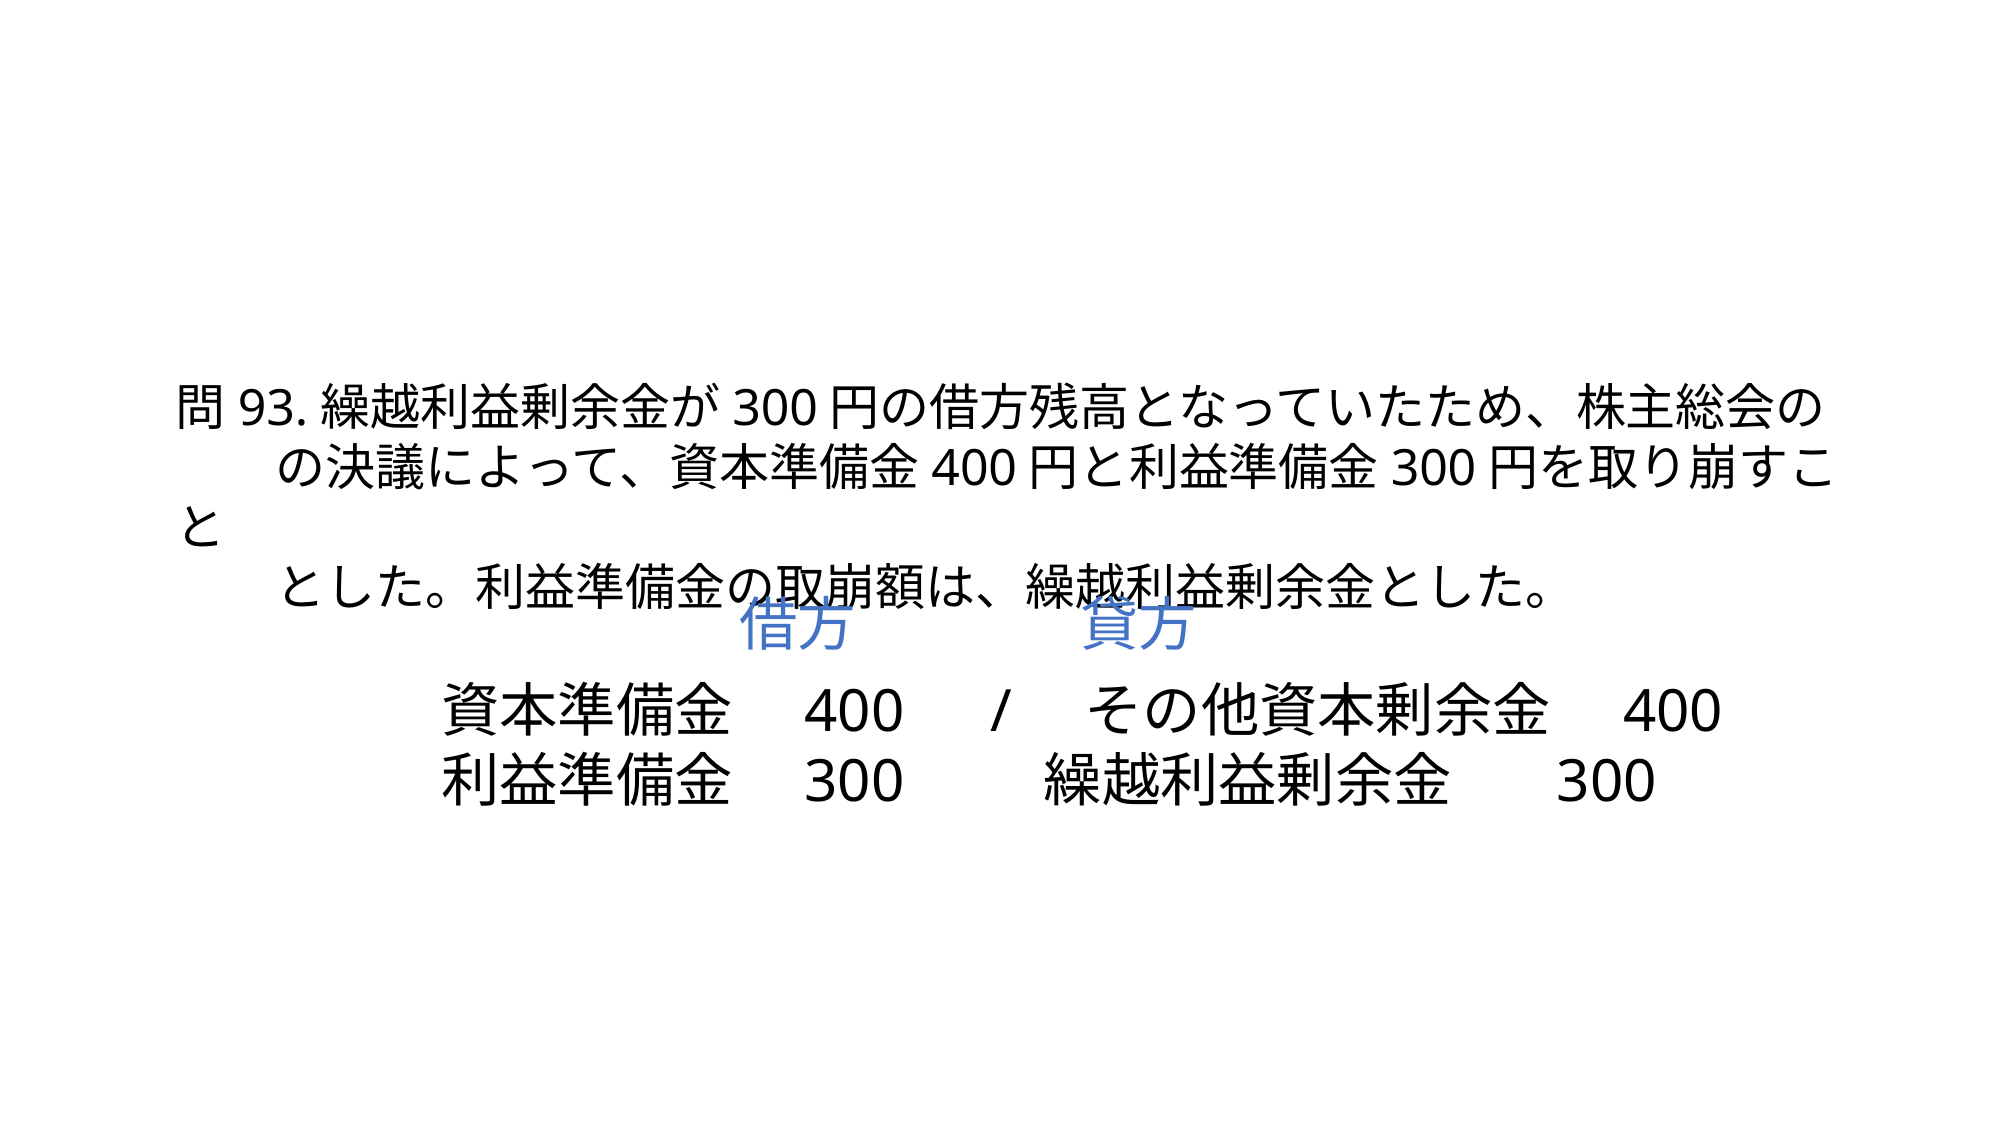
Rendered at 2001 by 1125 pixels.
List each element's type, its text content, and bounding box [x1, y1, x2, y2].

text_box 資本準備金 400 / その他資本剰余金 400 利益準備金 300 繰越利益剰余金 300 [426, 665, 1777, 821]
text_box 問93.繰越利益剰余金が300円の借方残高となっていたため、株主総会の の決議によって、資本準備金400円と利益準備金300円を取り崩すこと とした。利益準備金の取崩額は、繰越利益剰余金とした。 [161, 367, 1870, 623]
text_box 貸方 [1066, 579, 1240, 665]
text_box 借方 [724, 579, 899, 665]
